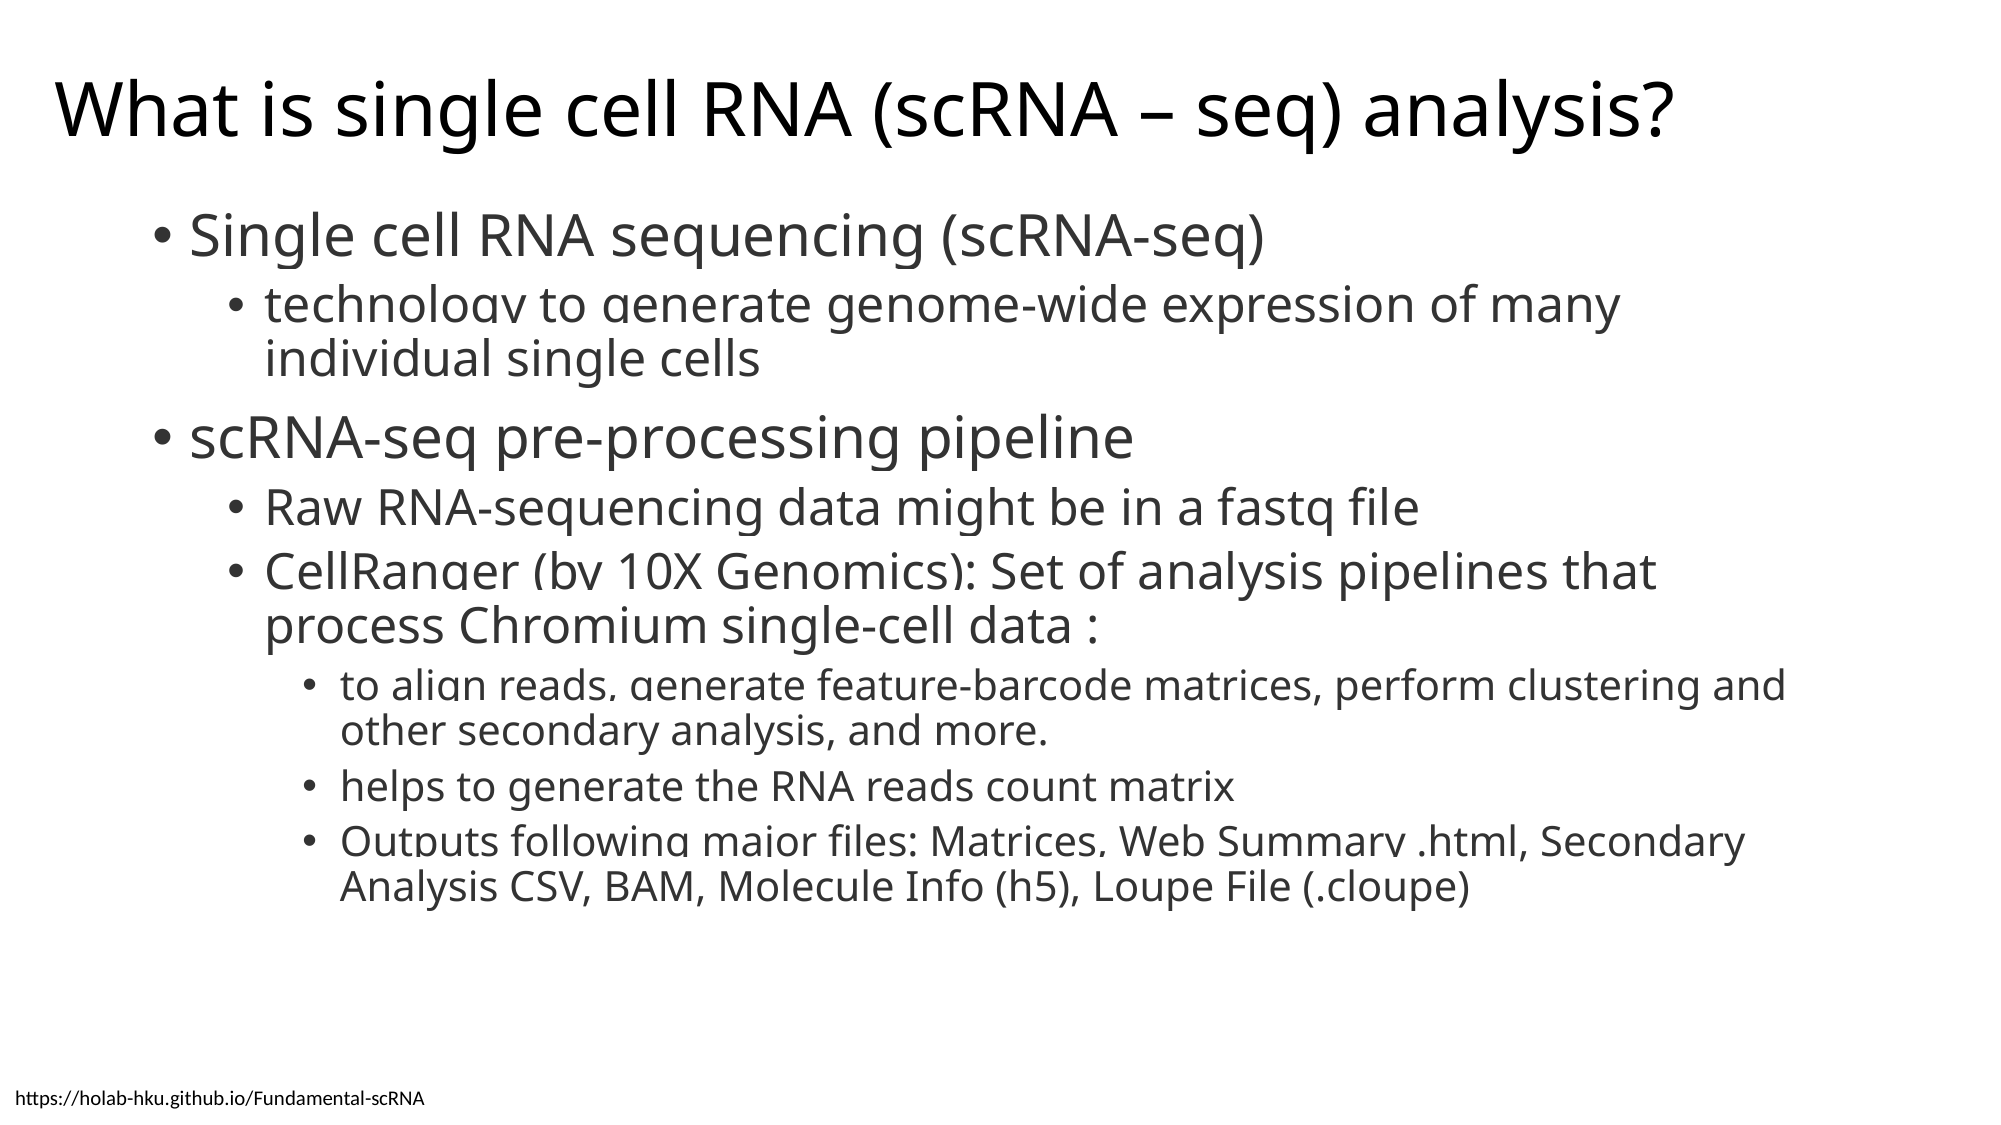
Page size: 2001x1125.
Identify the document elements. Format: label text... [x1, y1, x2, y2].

text_box https://holab-hku.github.io/Fundamental-scRNA [0, 1077, 1000, 1118]
title What is single cell RNA (scRNA – seq) analysis? [39, 27, 1765, 197]
list Single cell RNA sequencing (scRNA-seq) technology to generate genome-wide expression of many individual single cells scRNA-seq pre-processing pipeline Raw RNA-sequencing data might be in a fastq file CellRanger (by 10X Genomics): Set of analysis pipelines that process Chromium single-cell data : to align reads, generate feature-barcode matrices, perform clustering and other secondary analysis, and more. helps to generate the RNA reads count matrix Outputs following major files: Matrices, Web Summary .html, Secondary Analysis CSV, BAM, Molecule Info (h5), Loupe File (.cloupe) [137, 199, 1863, 1014]
